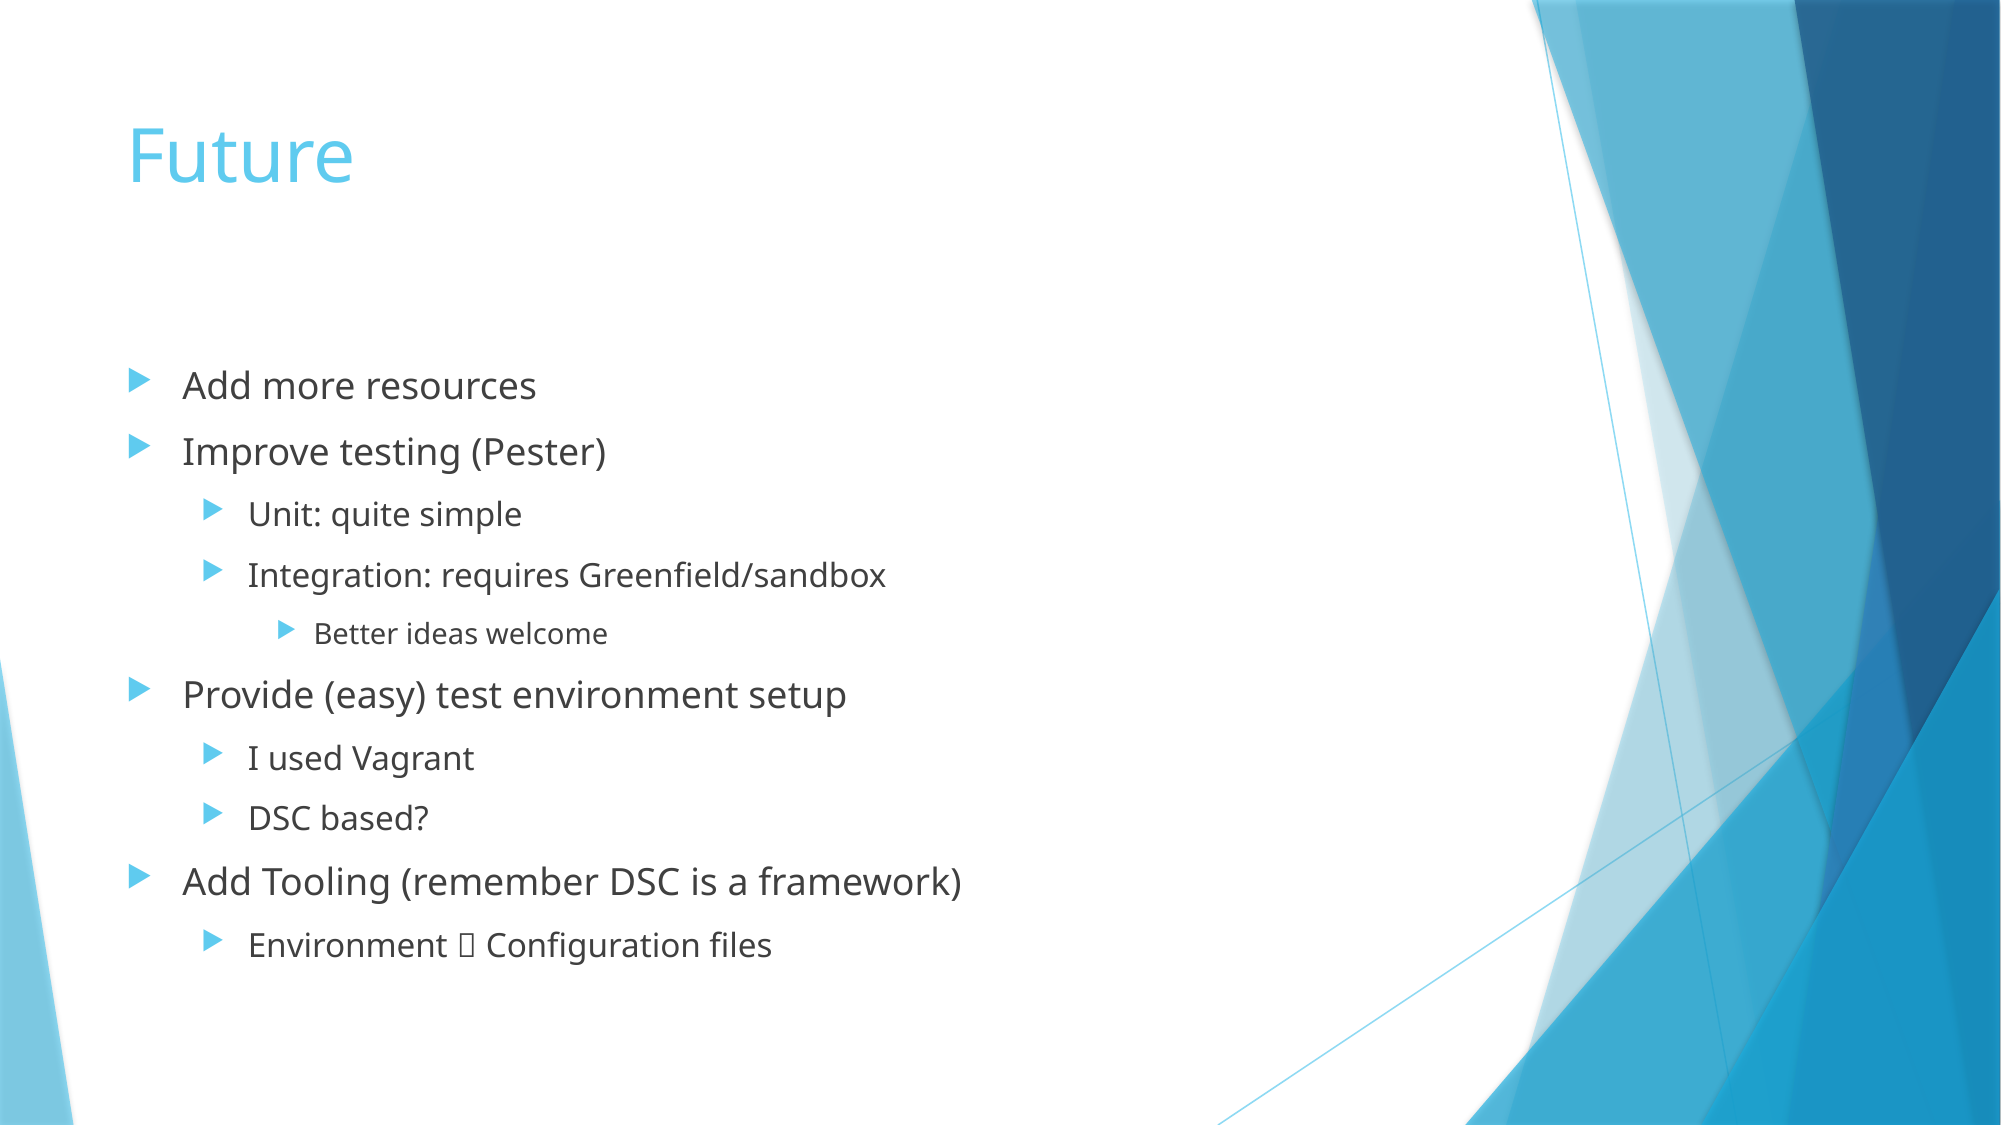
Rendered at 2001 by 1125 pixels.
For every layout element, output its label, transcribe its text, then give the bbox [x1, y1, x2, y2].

list Add more resources Improve testing (Pester) Unit: quite simple Integration: requires Greenfield/sandbox Better ideas welcome Provide (easy) test environment setup I used Vagrant DSC based? Add Tooling (remember DSC is a framework) Environment  Configuration files [111, 354, 1522, 992]
title Future [111, 99, 1522, 317]
